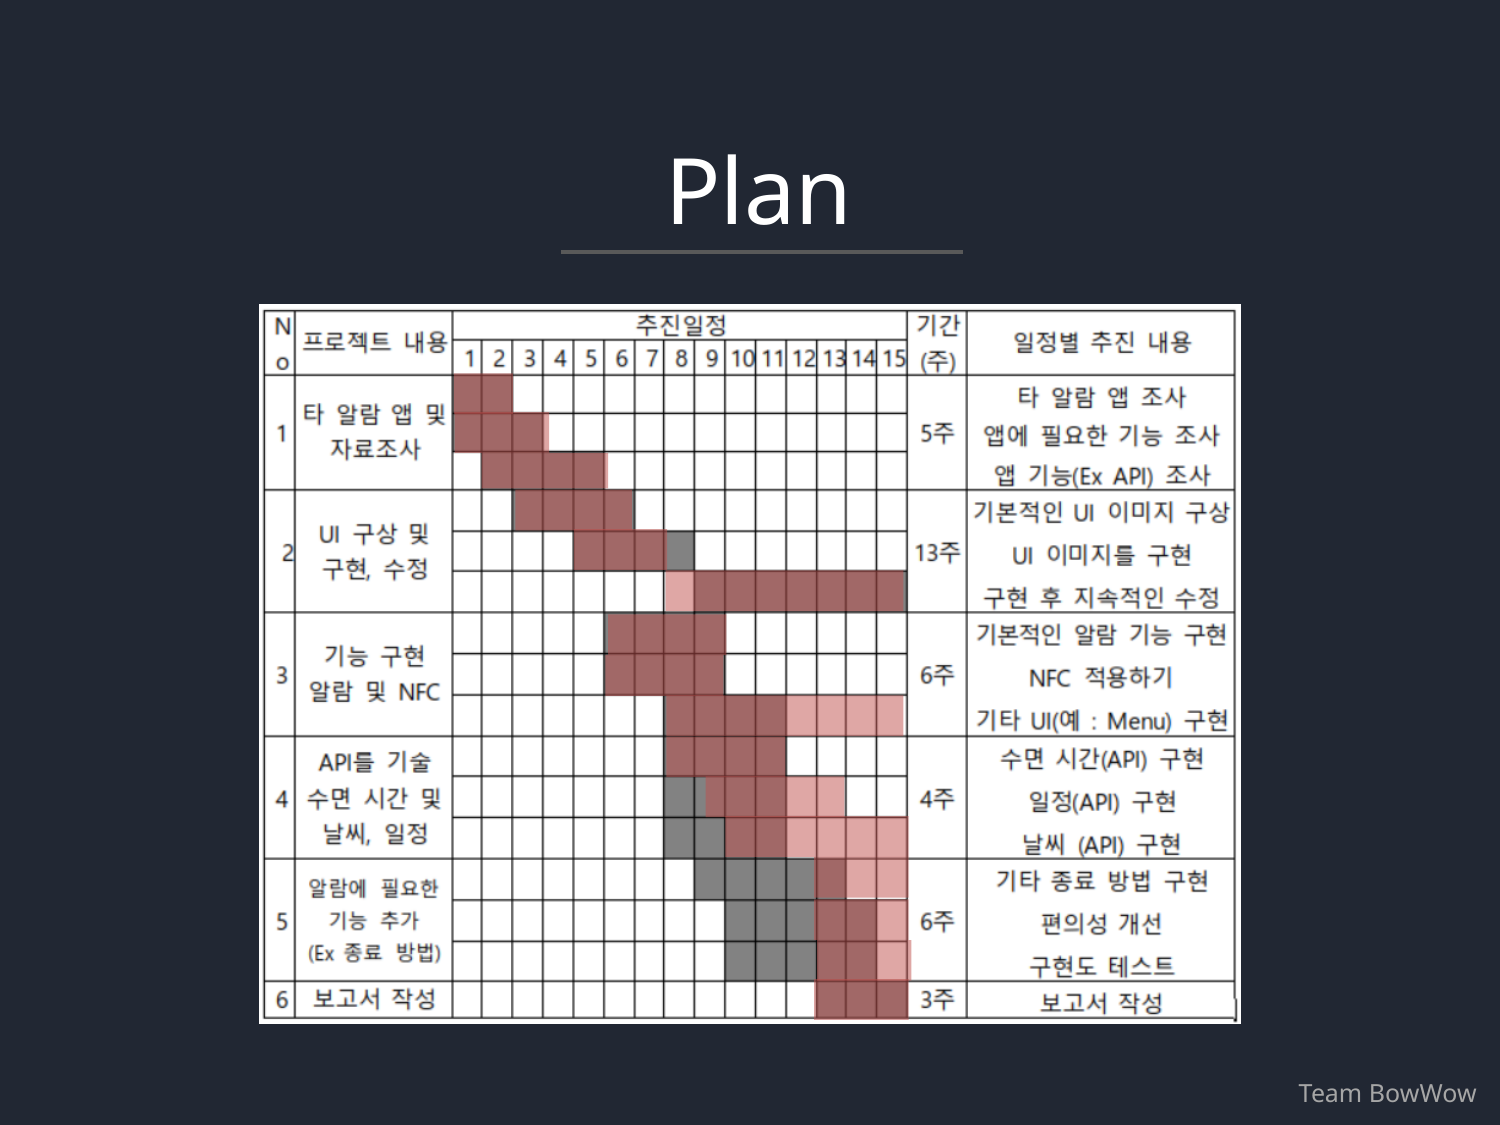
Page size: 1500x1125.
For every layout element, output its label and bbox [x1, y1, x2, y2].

picture [0, 0, 1500, 1125]
text_box [560, 125, 1188, 252]
